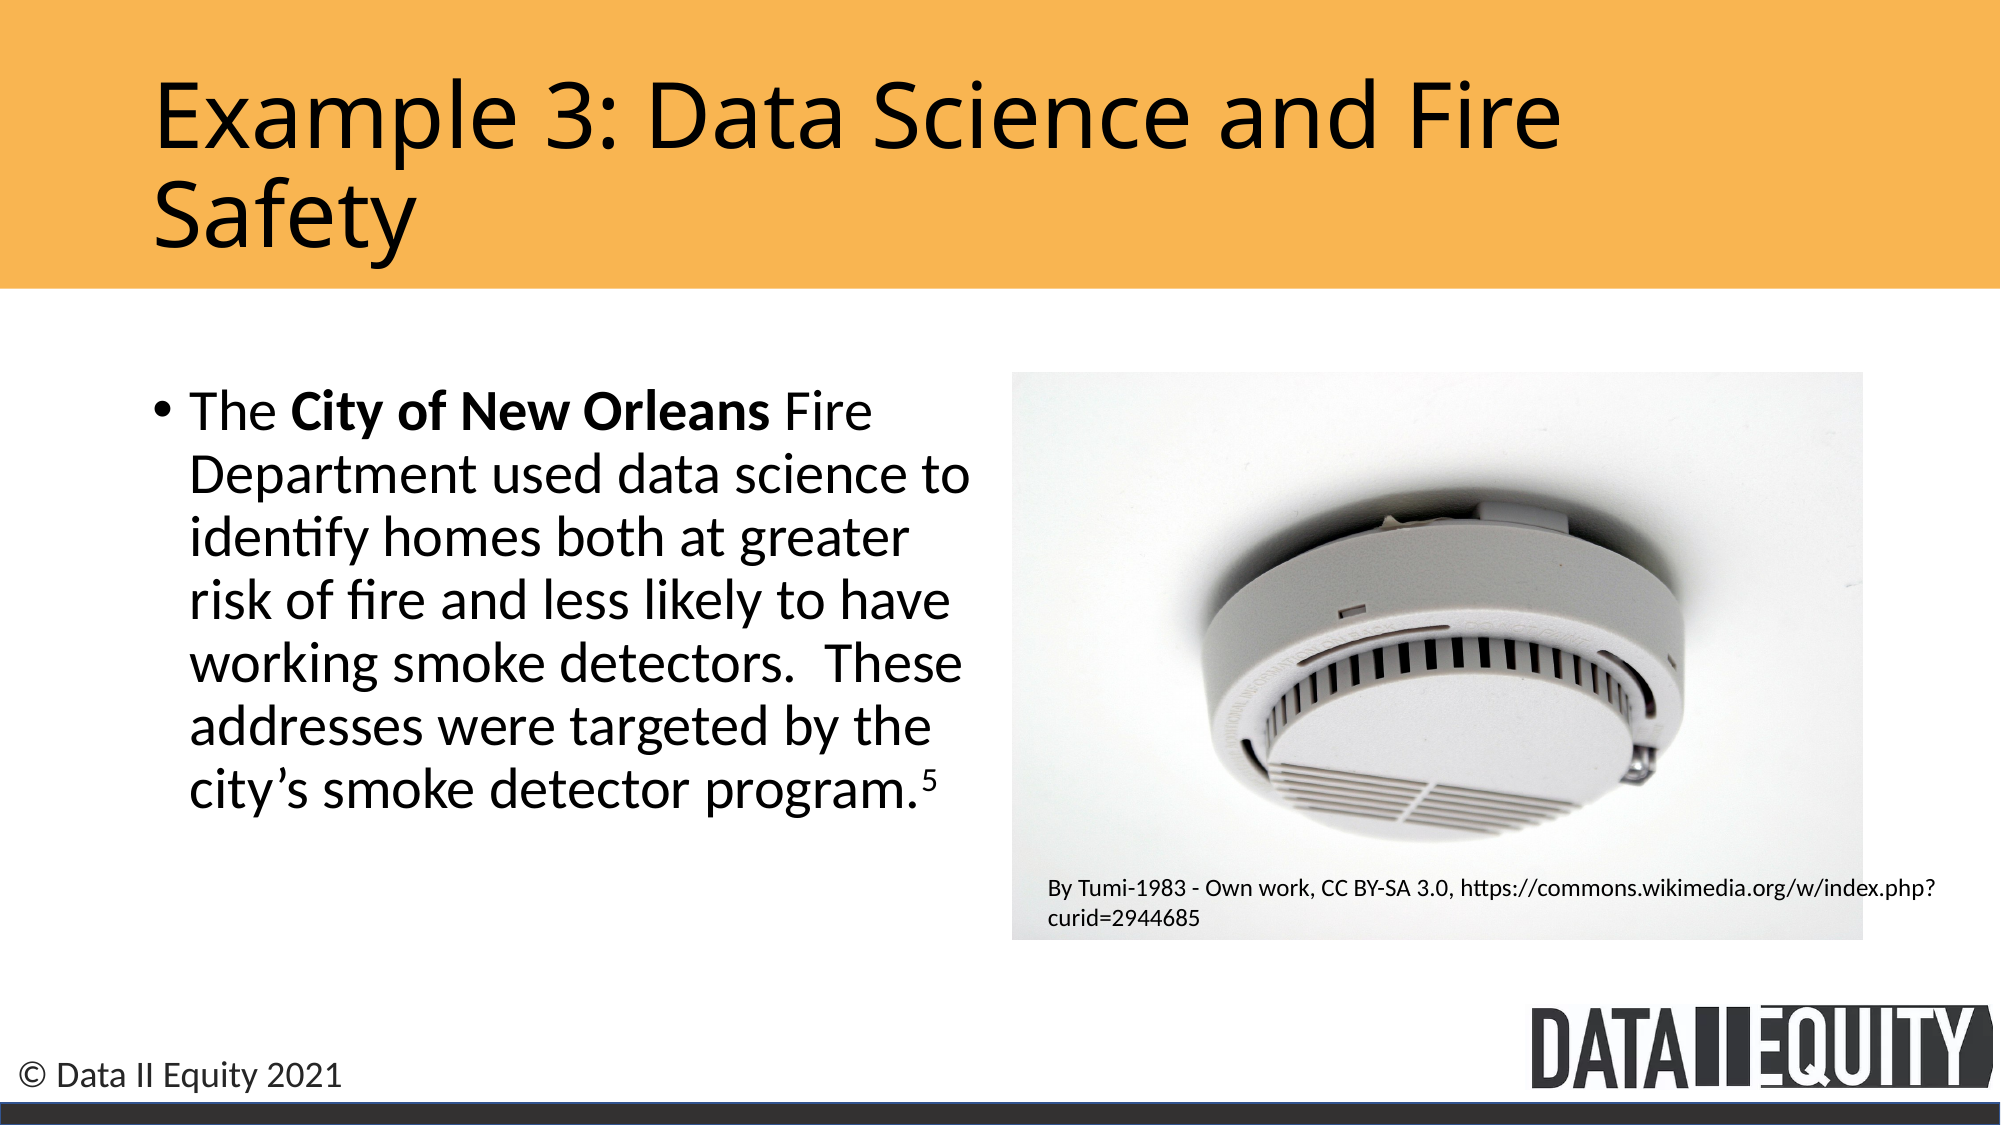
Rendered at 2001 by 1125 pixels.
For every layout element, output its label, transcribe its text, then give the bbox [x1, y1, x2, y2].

text_box By Tumi-1983 - Own work, CC BY-SA 3.0, https://commons.wikimedia.org/w/index.php?curid=2944685 [1863, 863, 2000, 939]
list The City of New Orleans Fire Department used data science to identify homes both at greater risk of fire and less likely to have working smoke detectors. These addresses were targeted by the city’s smoke detector program.5 [137, 373, 988, 1014]
text_box © Data II Equity 2021 [2, 1042, 358, 1103]
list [1012, 372, 1863, 940]
title Example 3: Data Science and Fire Safety [137, 59, 1863, 278]
picture [1525, 1002, 2000, 1092]
